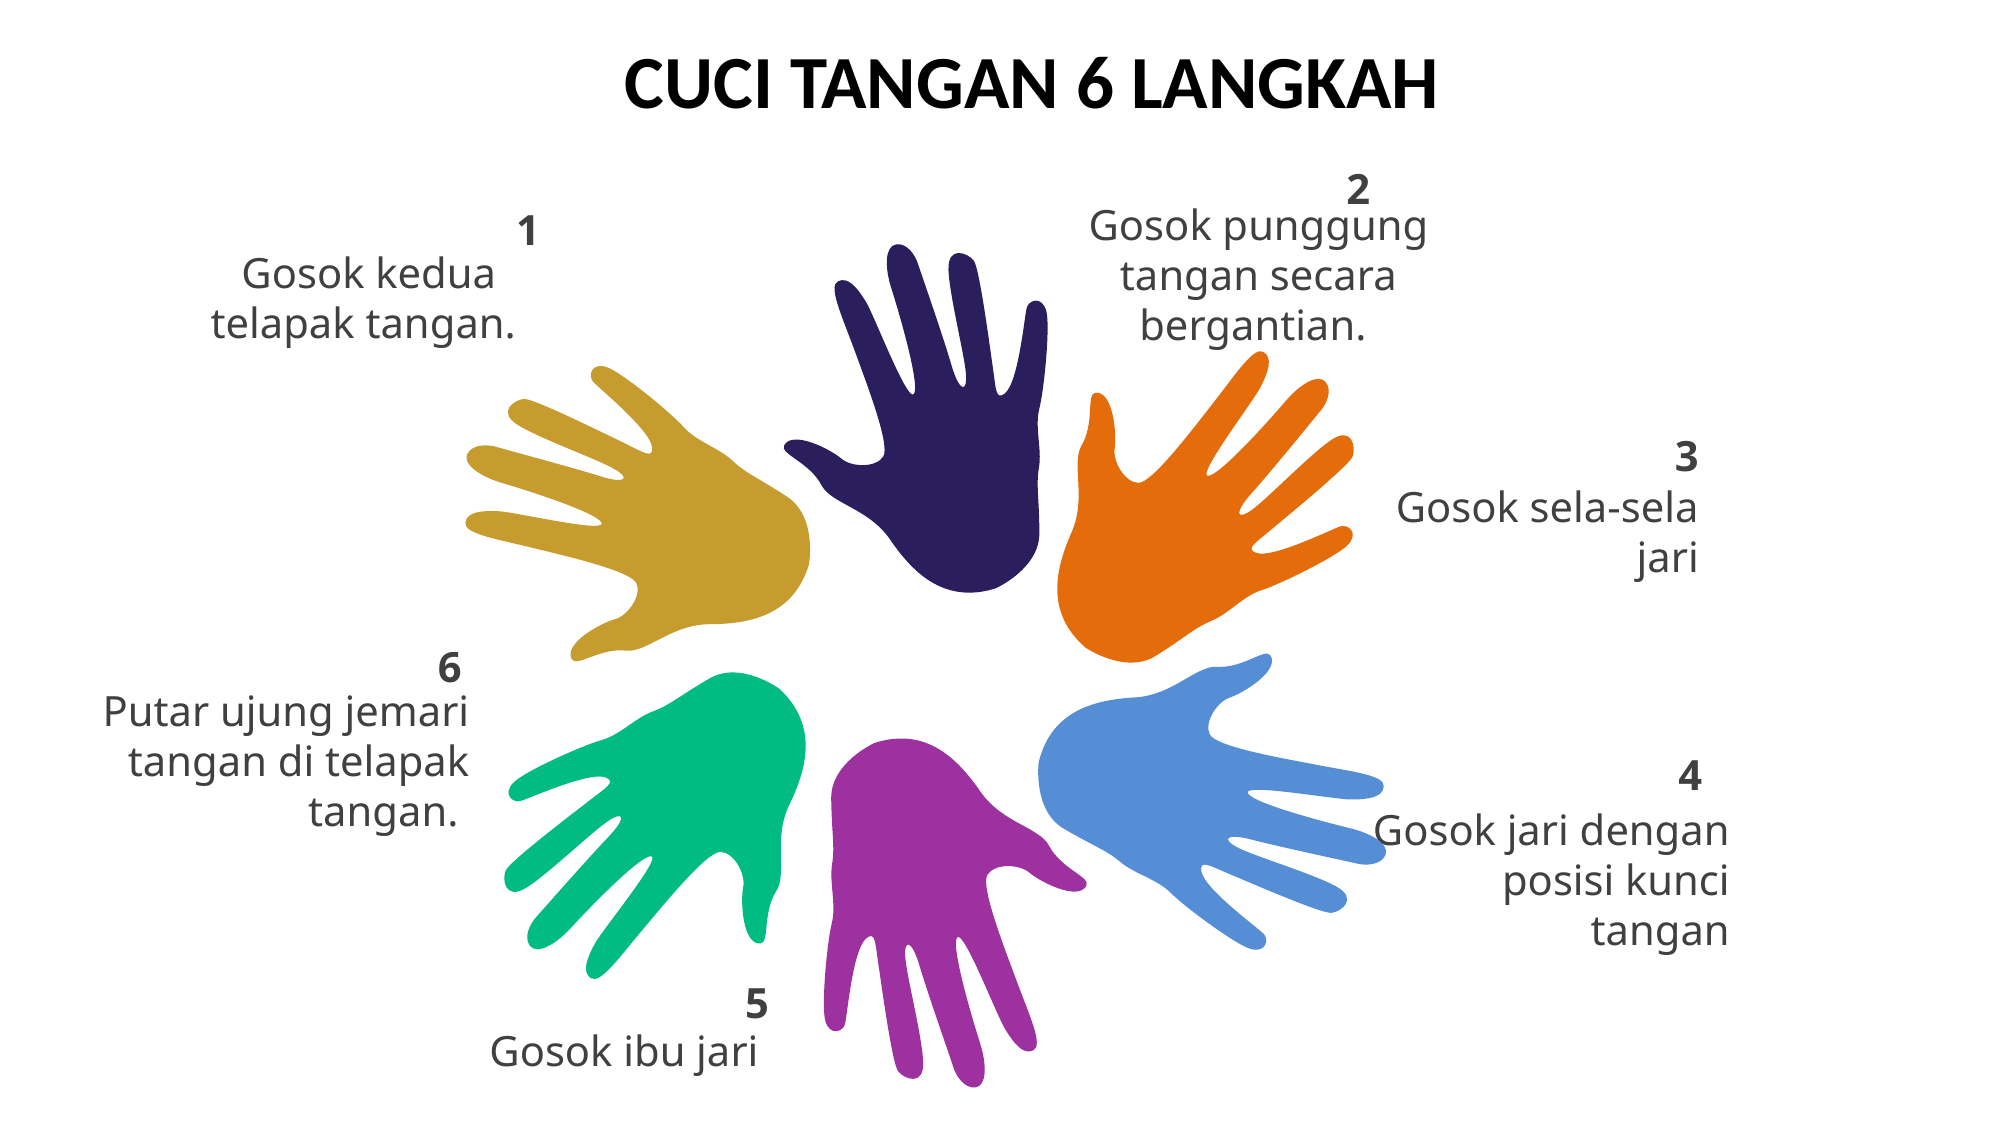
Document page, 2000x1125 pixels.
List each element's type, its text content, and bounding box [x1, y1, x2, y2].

text_box [823, 738, 1087, 1088]
text_box [465, 366, 811, 662]
text_box [1057, 365, 1345, 663]
text_box [1038, 653, 1334, 950]
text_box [1336, 421, 1699, 540]
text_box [267, 968, 770, 1084]
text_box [1339, 740, 1731, 913]
text_box CUCI TANGAN 6 LANGKAH [610, 26, 1455, 131]
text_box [1007, 155, 1440, 358]
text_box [50, 633, 470, 794]
text_box [783, 244, 1046, 593]
text_box [504, 672, 806, 967]
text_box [177, 195, 551, 357]
